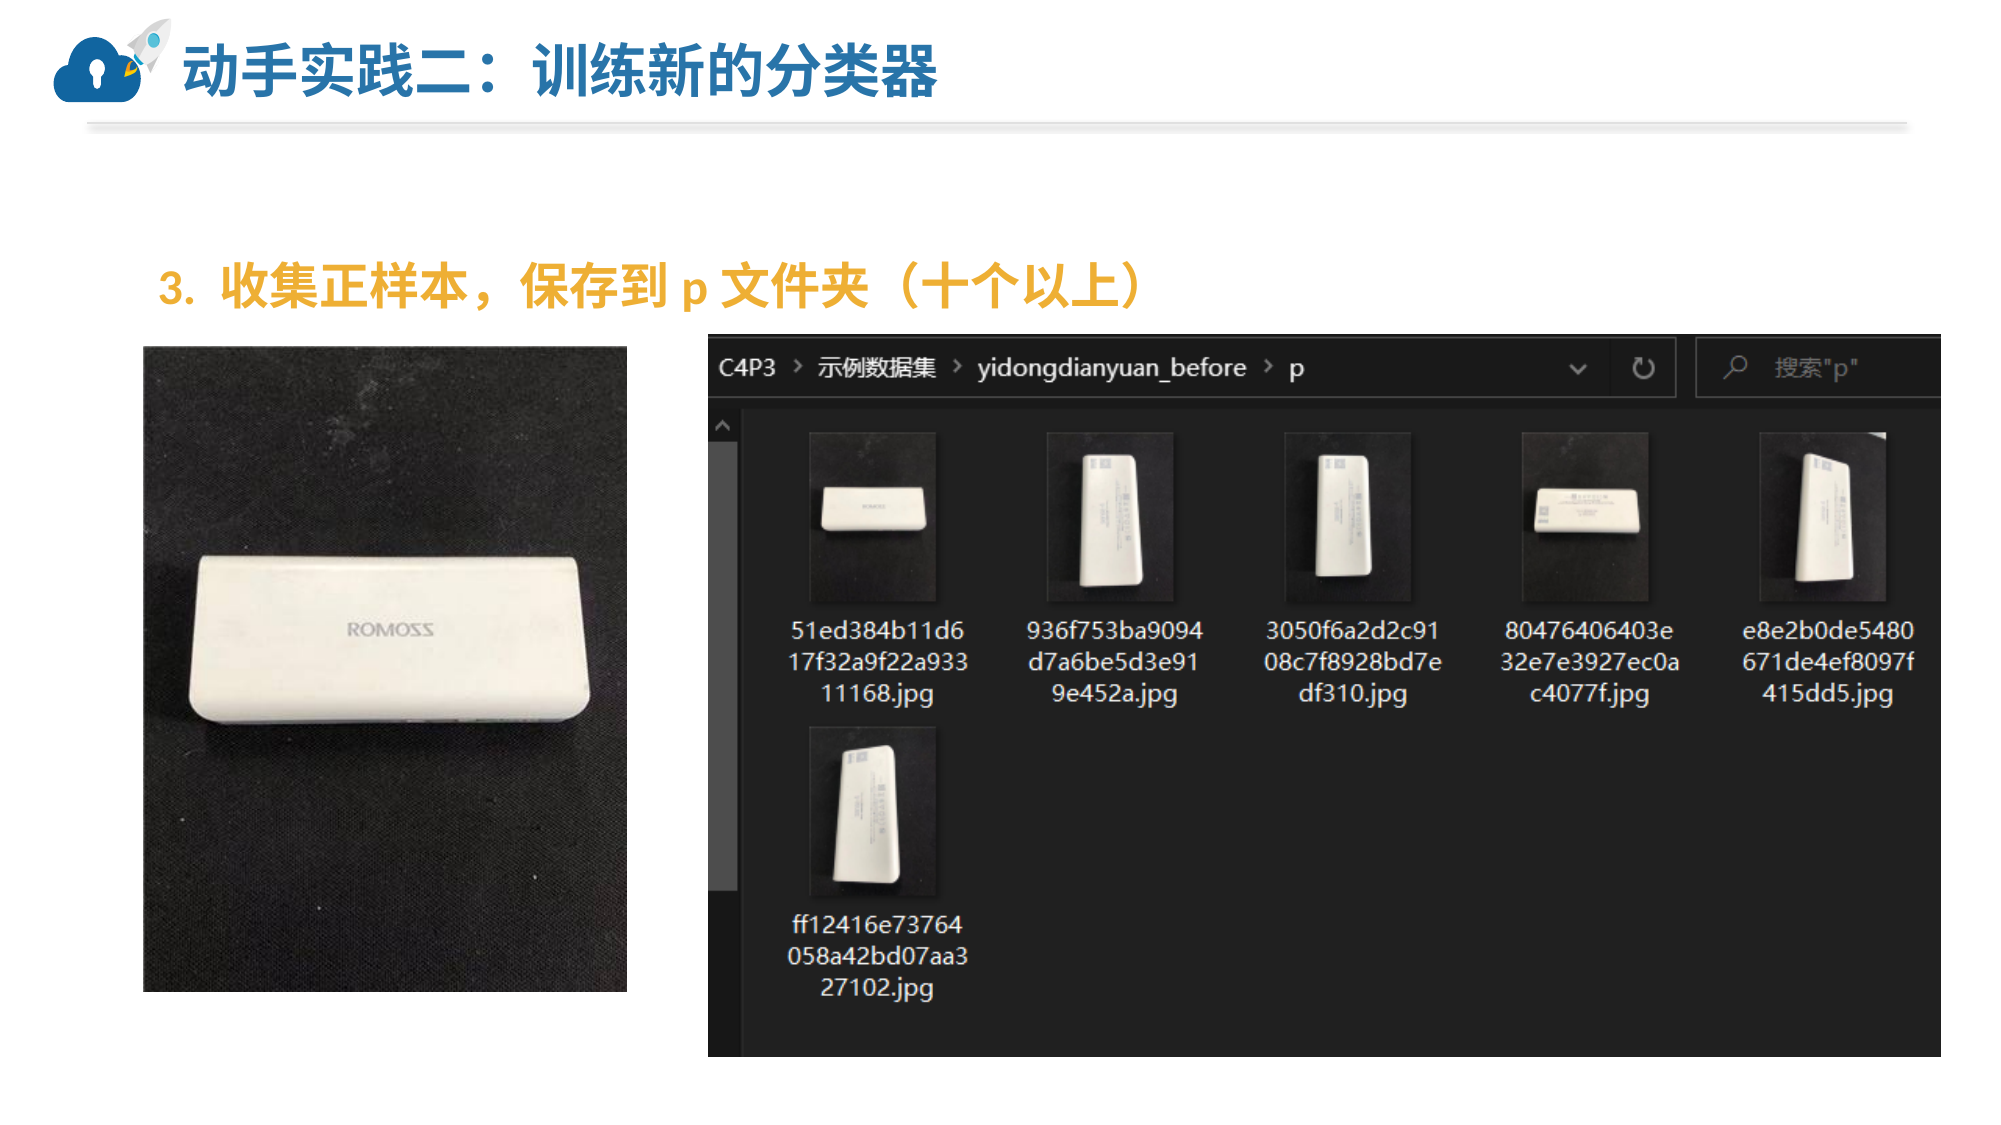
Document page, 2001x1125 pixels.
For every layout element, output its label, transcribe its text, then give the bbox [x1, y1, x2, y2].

picture [142, 346, 627, 992]
title 动手实践二：训练新的分类器 [181, 29, 1516, 108]
text_box 3. 收集正样本，保存到p文件夹（十个以上） [143, 217, 1818, 322]
picture [113, 7, 182, 91]
picture [707, 334, 1941, 1057]
